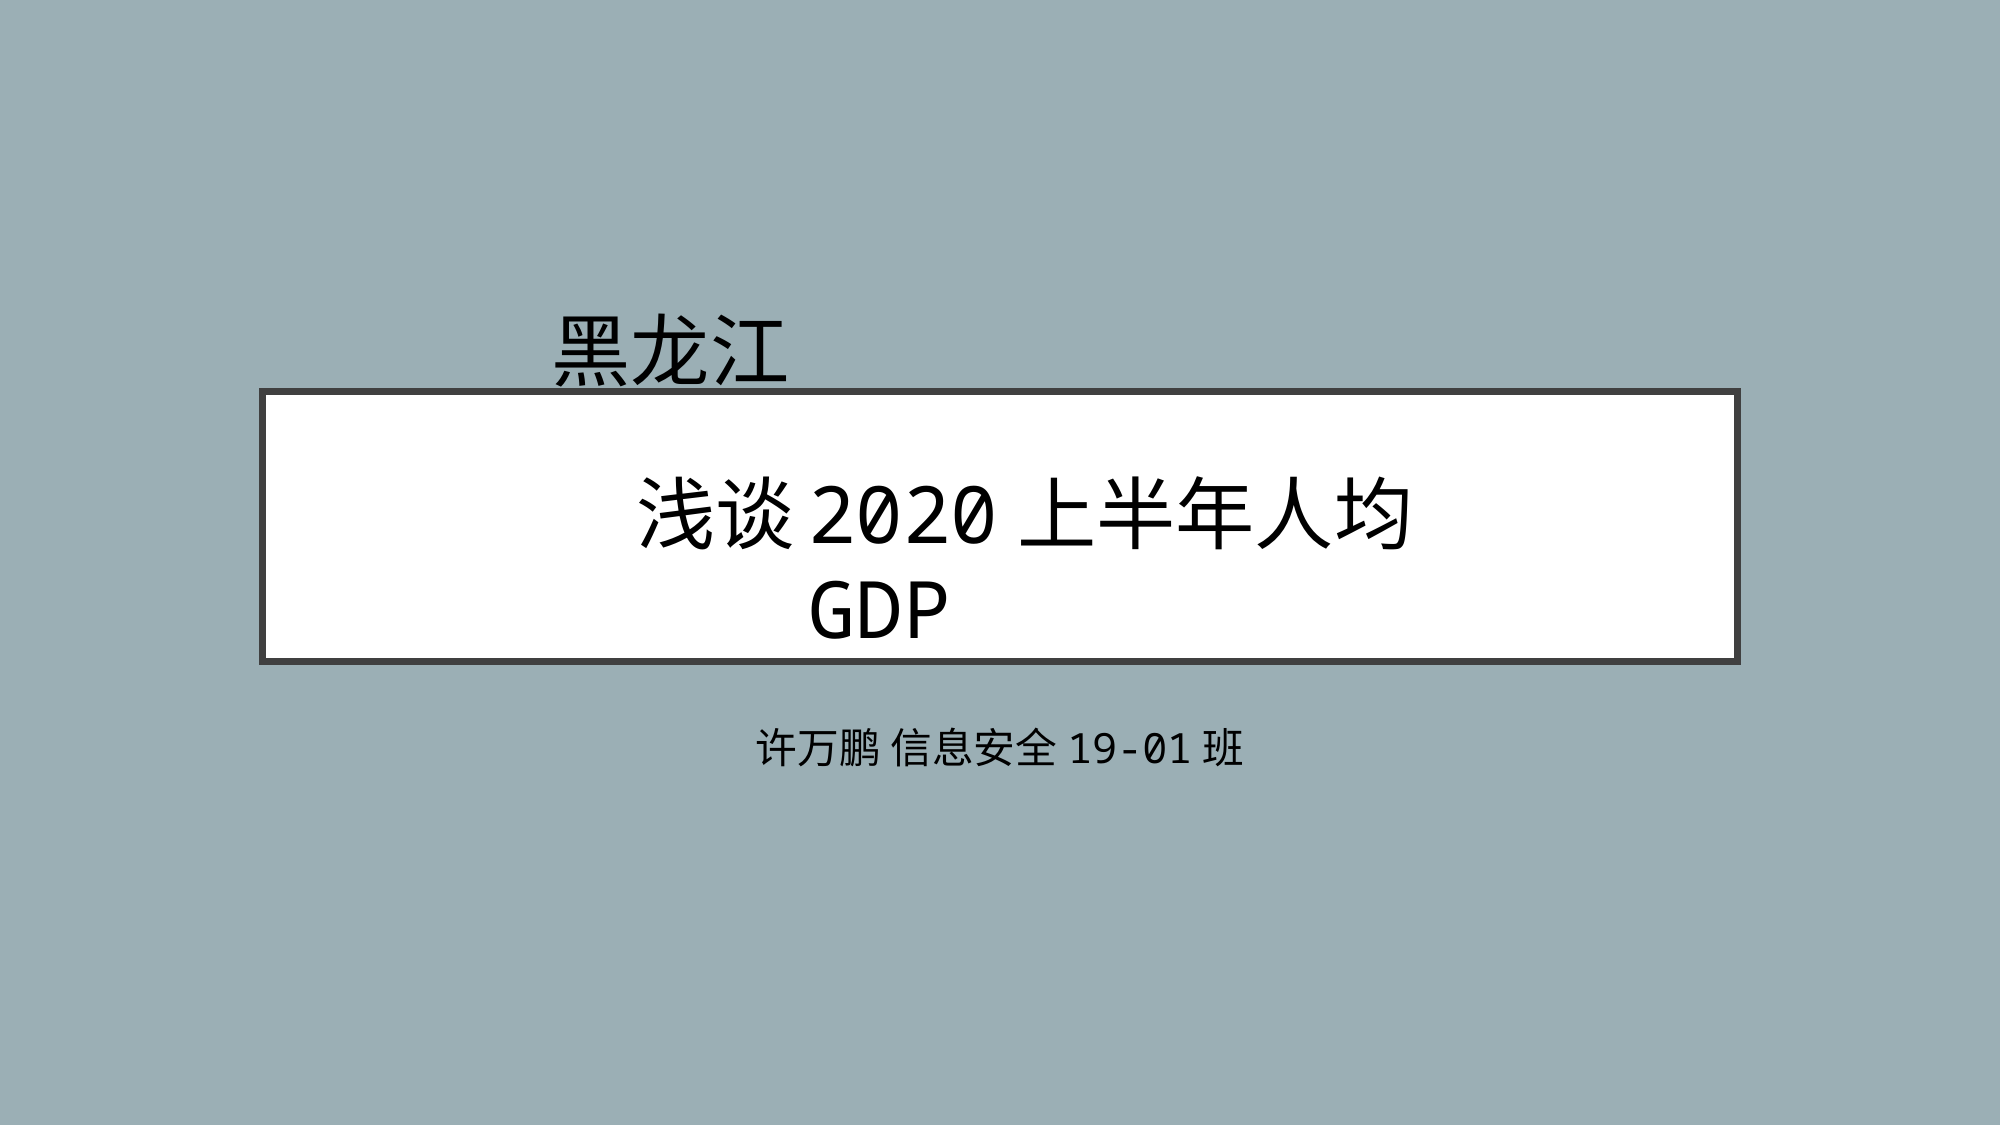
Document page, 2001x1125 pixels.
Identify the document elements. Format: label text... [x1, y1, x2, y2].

title [259, 388, 1741, 665]
text_box 黑龙江 [536, 293, 806, 404]
text_box 2020上半年人均GDP [793, 457, 1551, 663]
text_box 浅谈 [621, 457, 814, 568]
subtitle 许万鹏 信息安全19-01班 [442, 713, 1558, 918]
